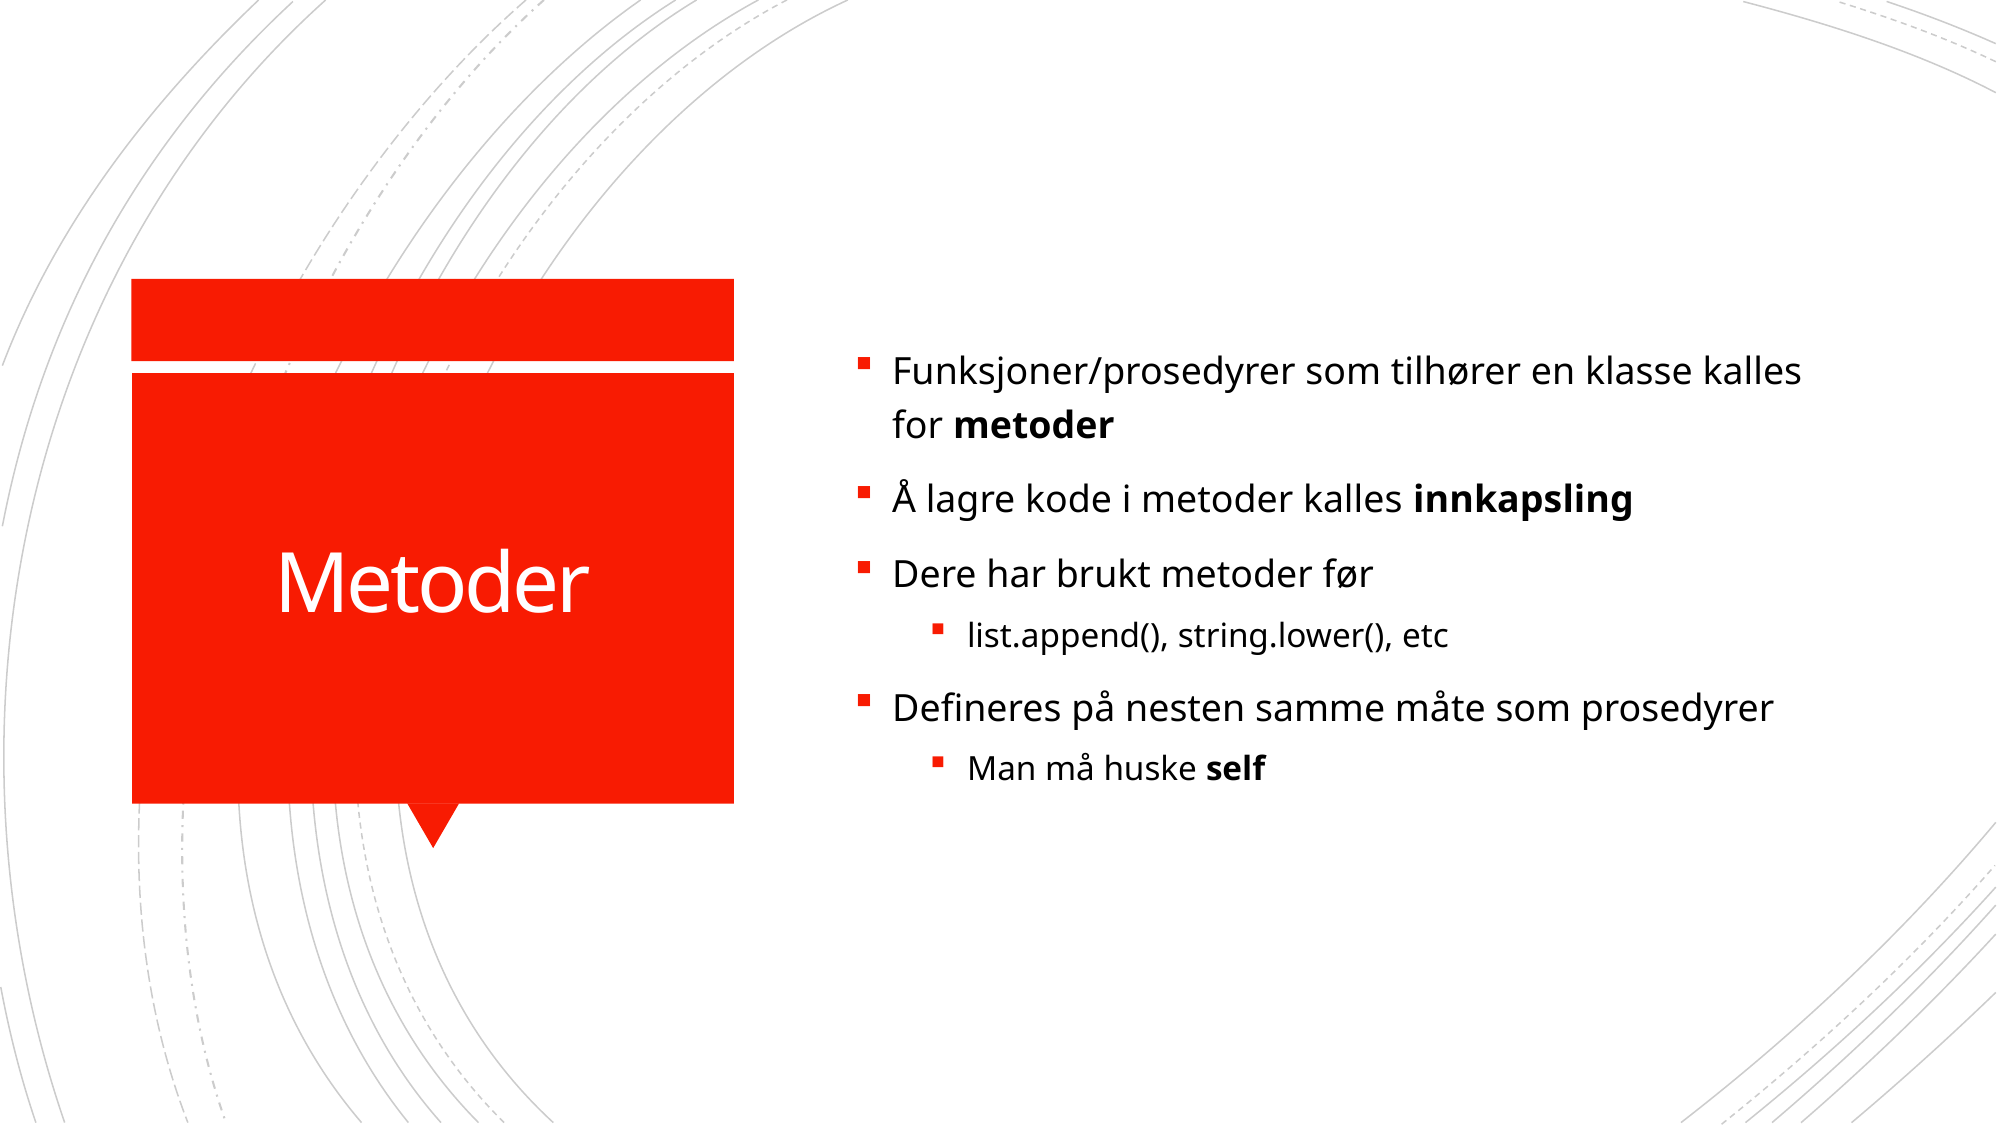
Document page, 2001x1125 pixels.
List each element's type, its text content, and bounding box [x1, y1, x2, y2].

list Funksjoner/prosedyrer som tilhører en klasse kalles for metoder Å lagre kode i metoder kalles innkapsling Dere har brukt metoder før list.append(), string.lower(), etc Defineres på nesten samme måte som prosedyrer Man må huske self [839, 131, 1871, 993]
title Metoder [145, 385, 720, 789]
